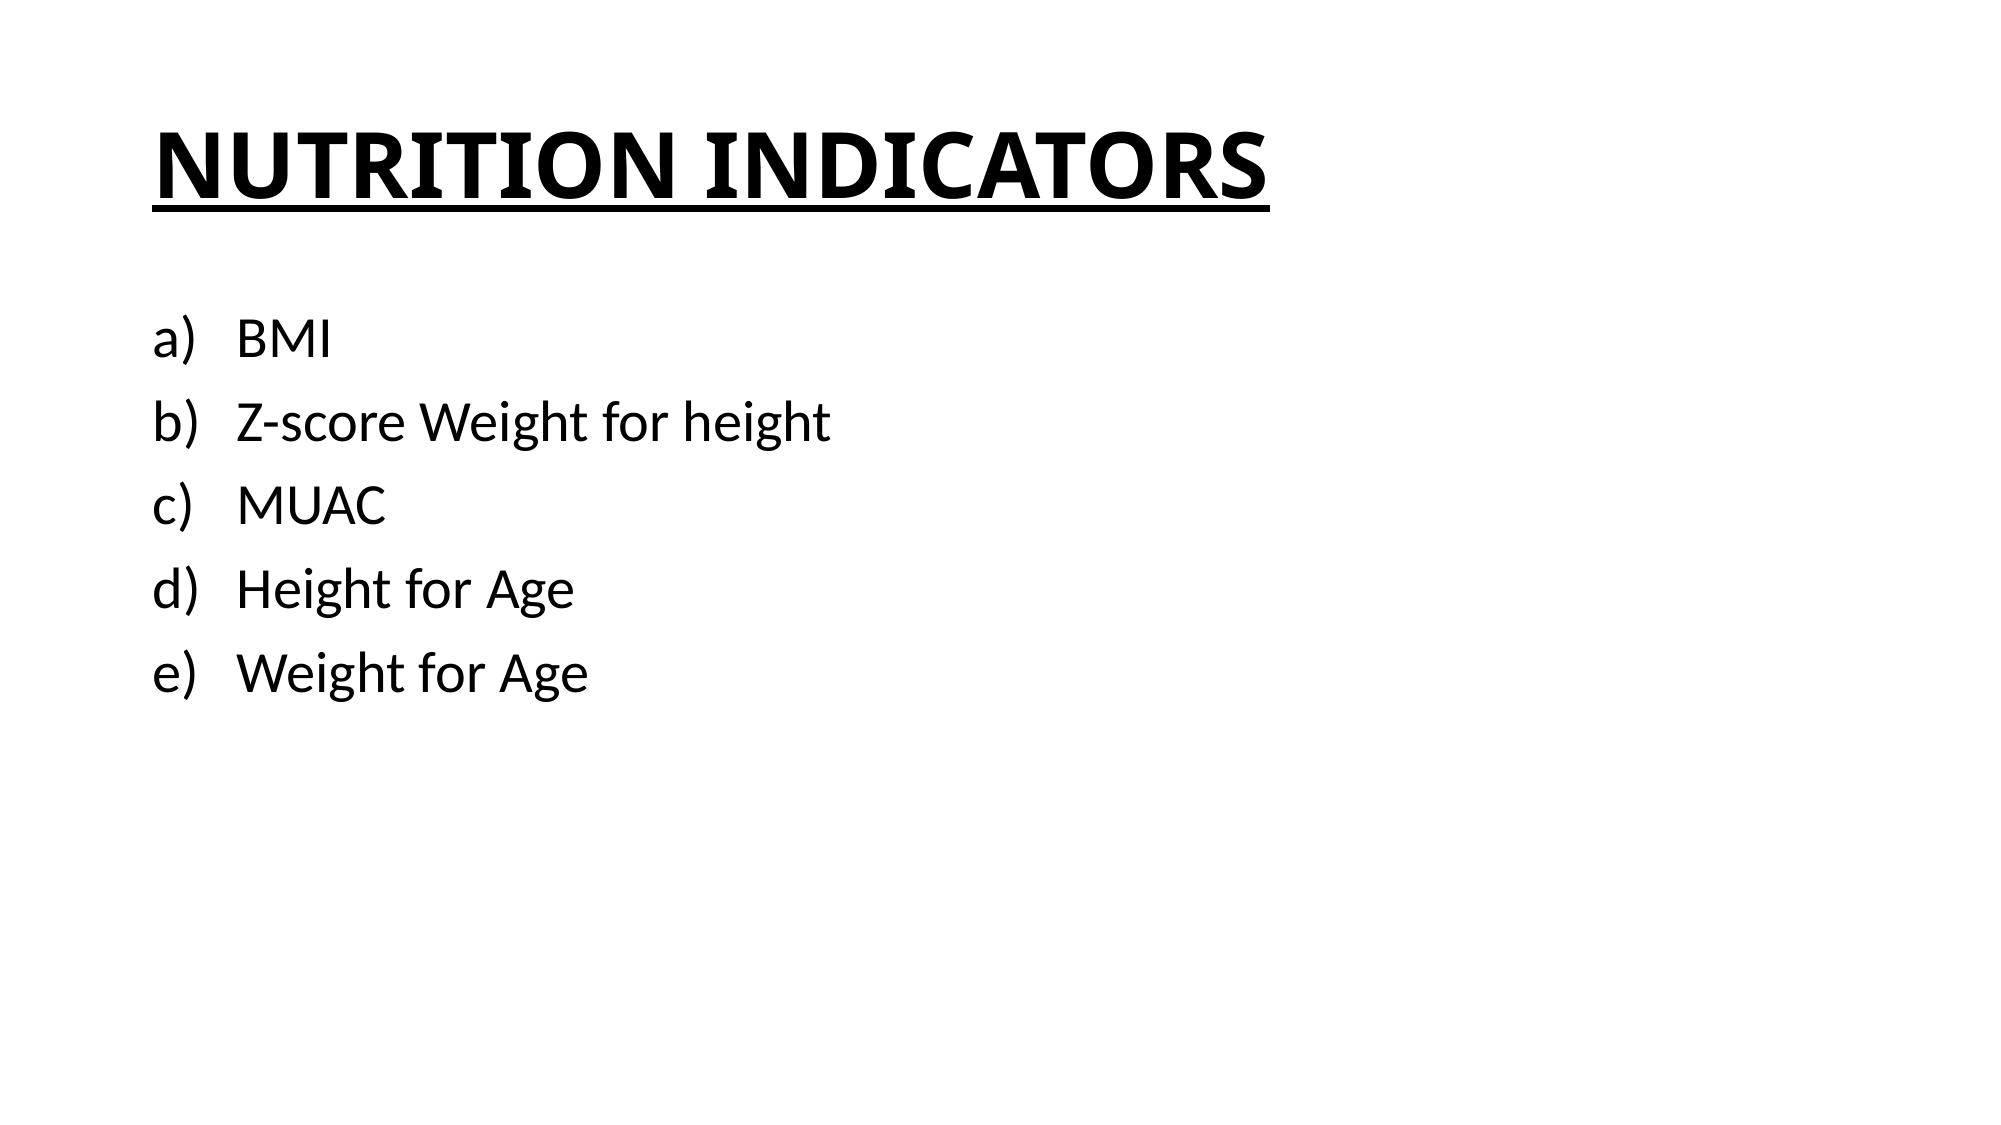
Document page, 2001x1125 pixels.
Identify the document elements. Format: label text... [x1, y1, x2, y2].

list BMI Z-score Weight for height MUAC Height for Age Weight for Age [137, 299, 1863, 1014]
title NUTRITION INDICATORS [137, 59, 1863, 278]
